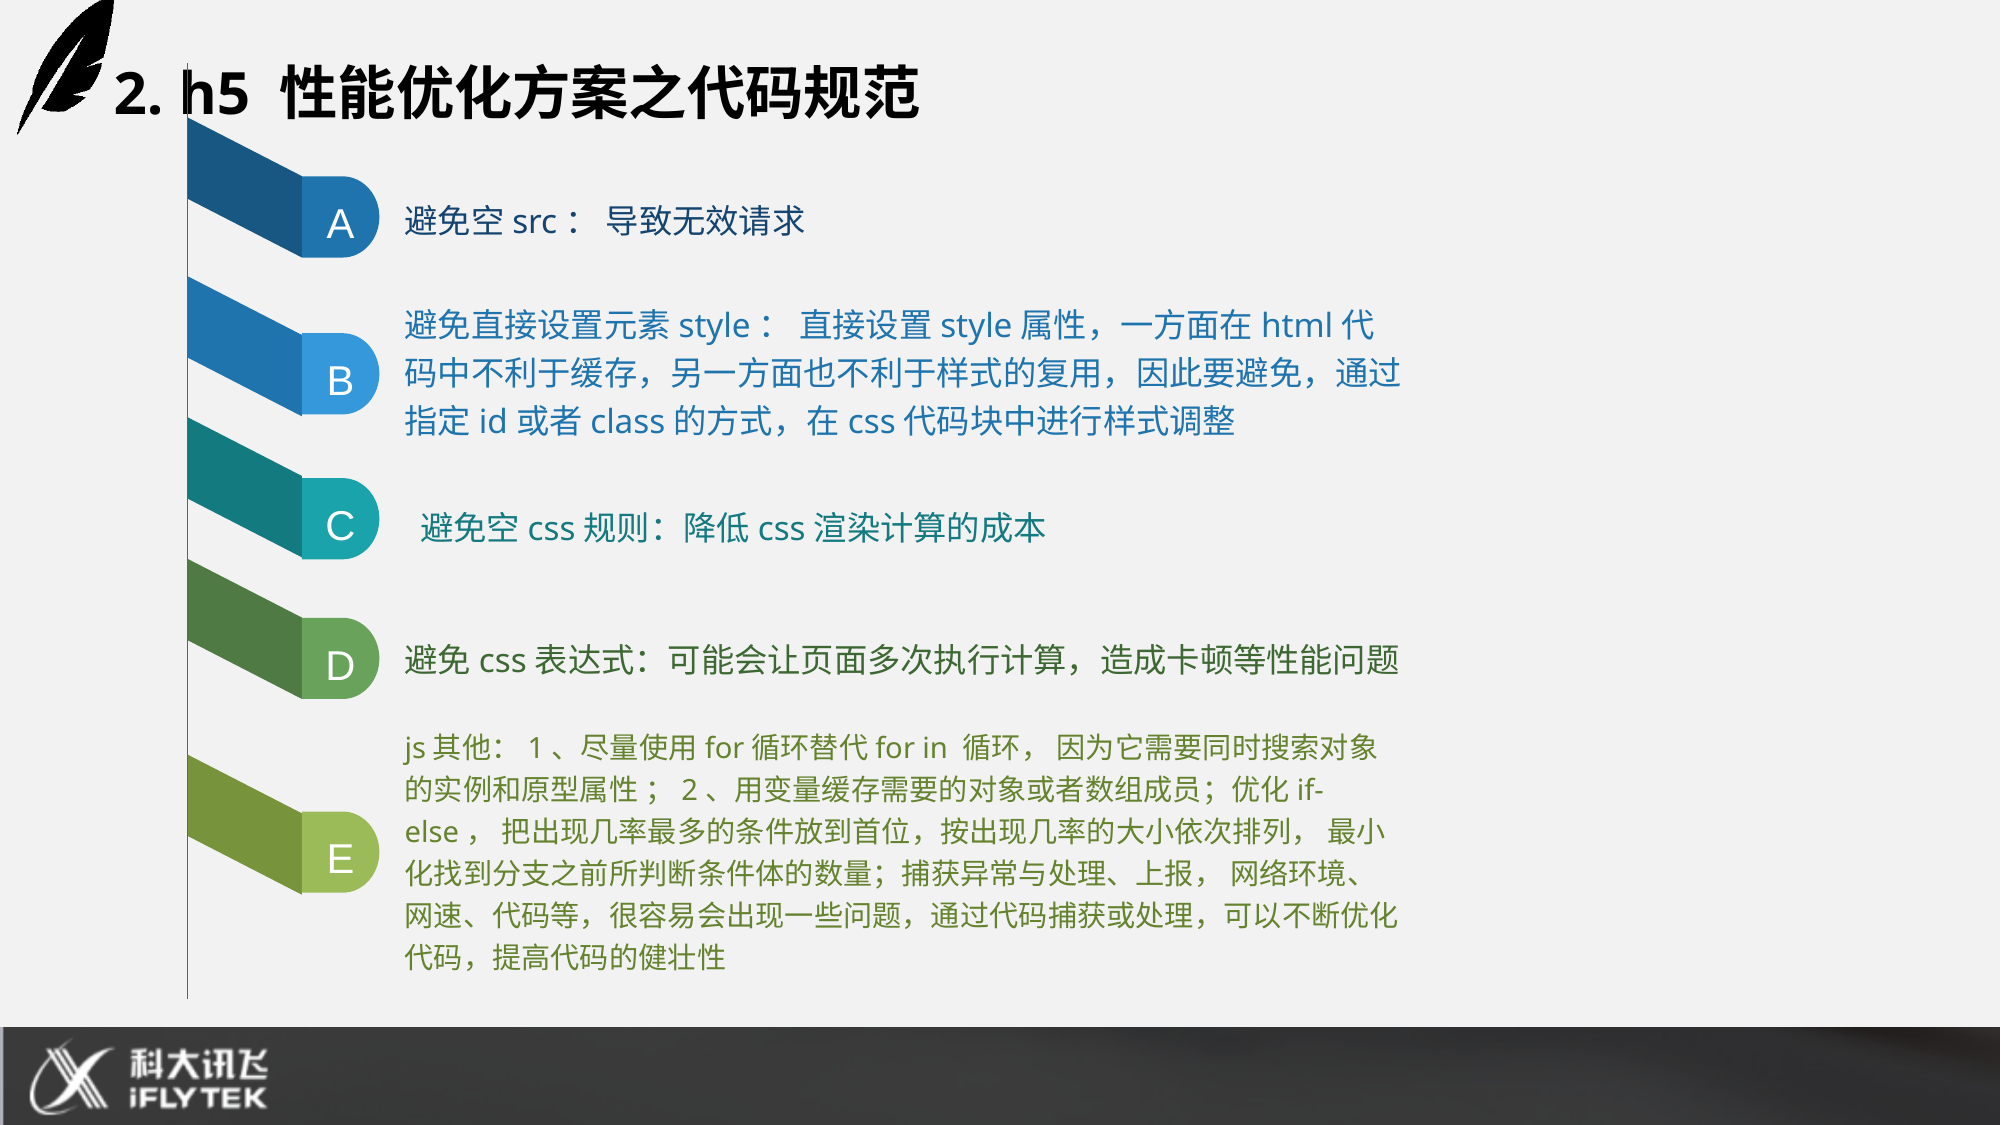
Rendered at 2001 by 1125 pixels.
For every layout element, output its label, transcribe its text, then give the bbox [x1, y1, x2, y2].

text_box [188, 416, 303, 558]
text_box [188, 275, 303, 418]
text_box js其他：1、尽量使用for循环替代for in 循环， 因为它需要同时搜索对象的实例和原型属性 ；2、用变量缓存需要的对象或者数组成员；优化if-else， 把出现几率最多的条件放到首位，按出现几率的大小依次排列， 最小化找到分支之前所判断条件体的数量；捕获异常与处理、上报， 网络环境、网速、代码等，很容易会出现一些问题，通过代码捕获或处理，可以不断优化代码，提高代码的健壮性 [389, 803, 1420, 893]
text_box B [300, 332, 381, 416]
text_box [188, 116, 302, 258]
text_box 避免空css规则：降低css渲染计算的成本 [389, 478, 1420, 568]
picture [17, 0, 114, 135]
text_box 避免空src： 导致无效请求 [389, 171, 1420, 262]
text_box E [300, 810, 381, 894]
text_box 避免css表达式：可能会让页面多次执行计算，造成卡顿等性能问题 [389, 610, 1420, 700]
text_box 2. h5 性能优化方案之代码规范 [114, 49, 1662, 134]
text_box [188, 557, 302, 700]
text_box C [300, 477, 381, 561]
text_box D [300, 616, 381, 701]
text_box [188, 753, 303, 897]
picture [0, 1027, 2000, 1125]
text_box A [300, 175, 381, 259]
text_box 避免直接设置元素style： 直接设置style属性，一方面在html代码中不利于缓存，另一方面也不利于样式的复用，因此要避免，通过指定id或者class的方式，在css代码块中进行样式调整 [389, 347, 1420, 438]
